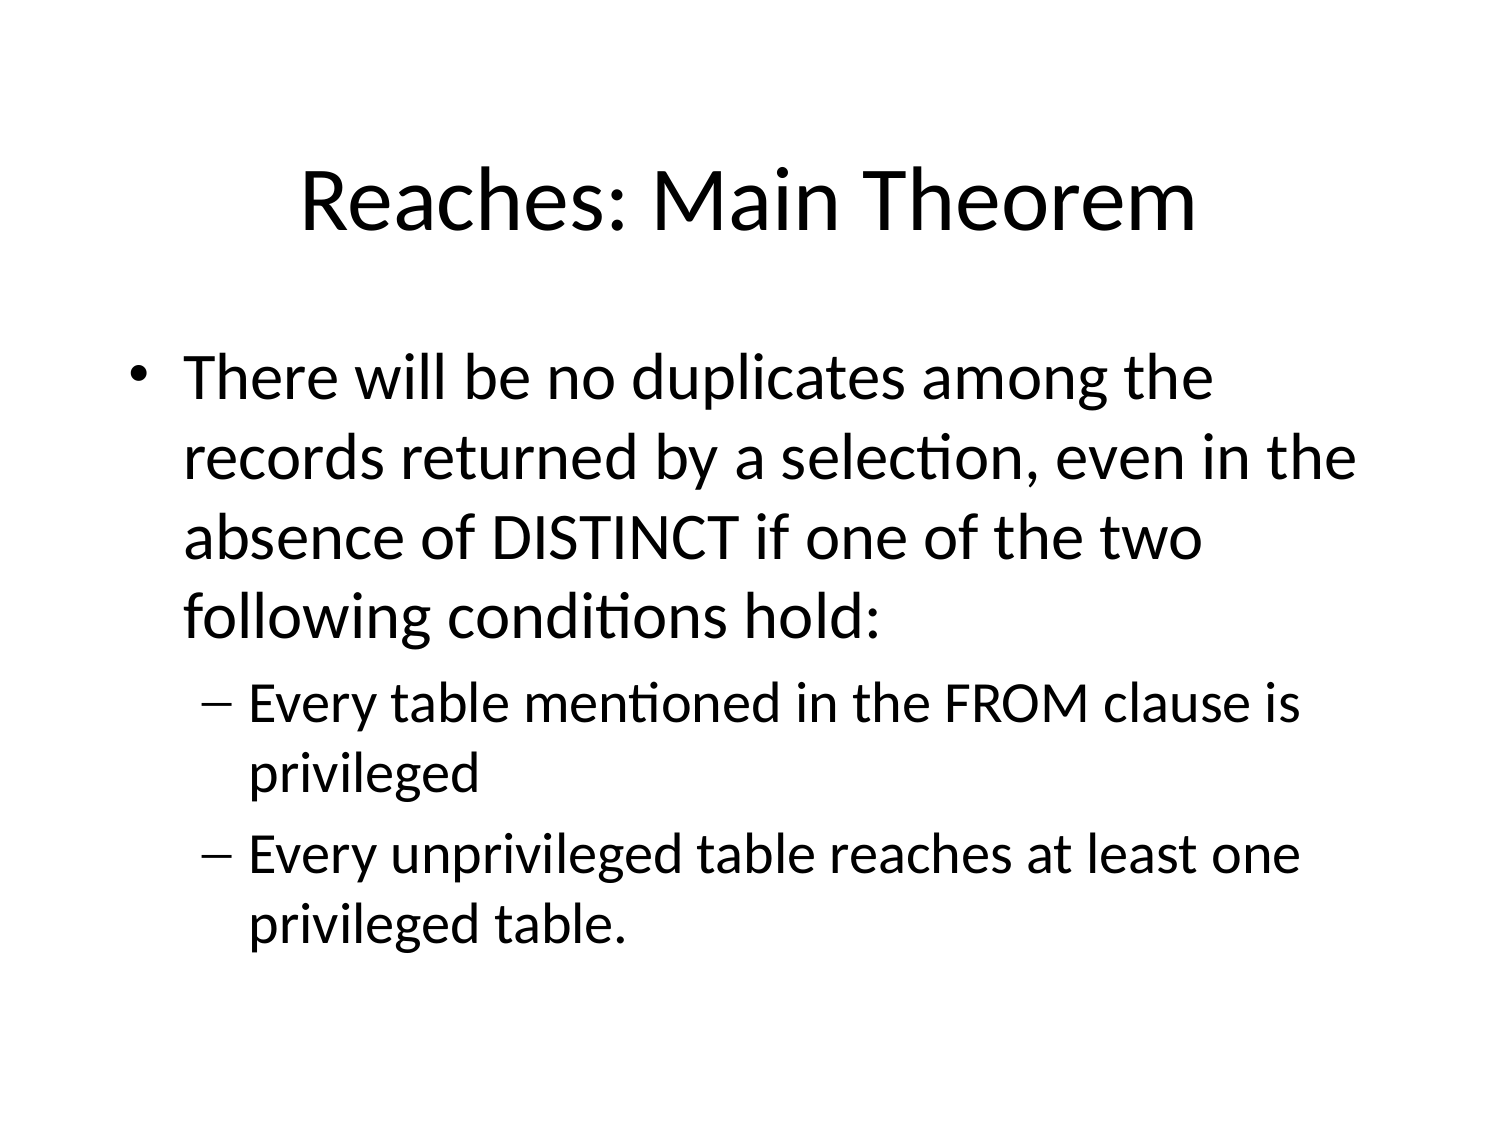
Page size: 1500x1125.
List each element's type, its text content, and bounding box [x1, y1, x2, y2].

title Reaches: Main Theorem [112, 99, 1388, 288]
list There will be no duplicates among the records returned by a selection, even in the absence of DISTINCT if one of the two following conditions hold: Every table mentioned in the FROM clause is privileged Every unprivileged table reaches at least one privileged table. [112, 324, 1388, 1000]
